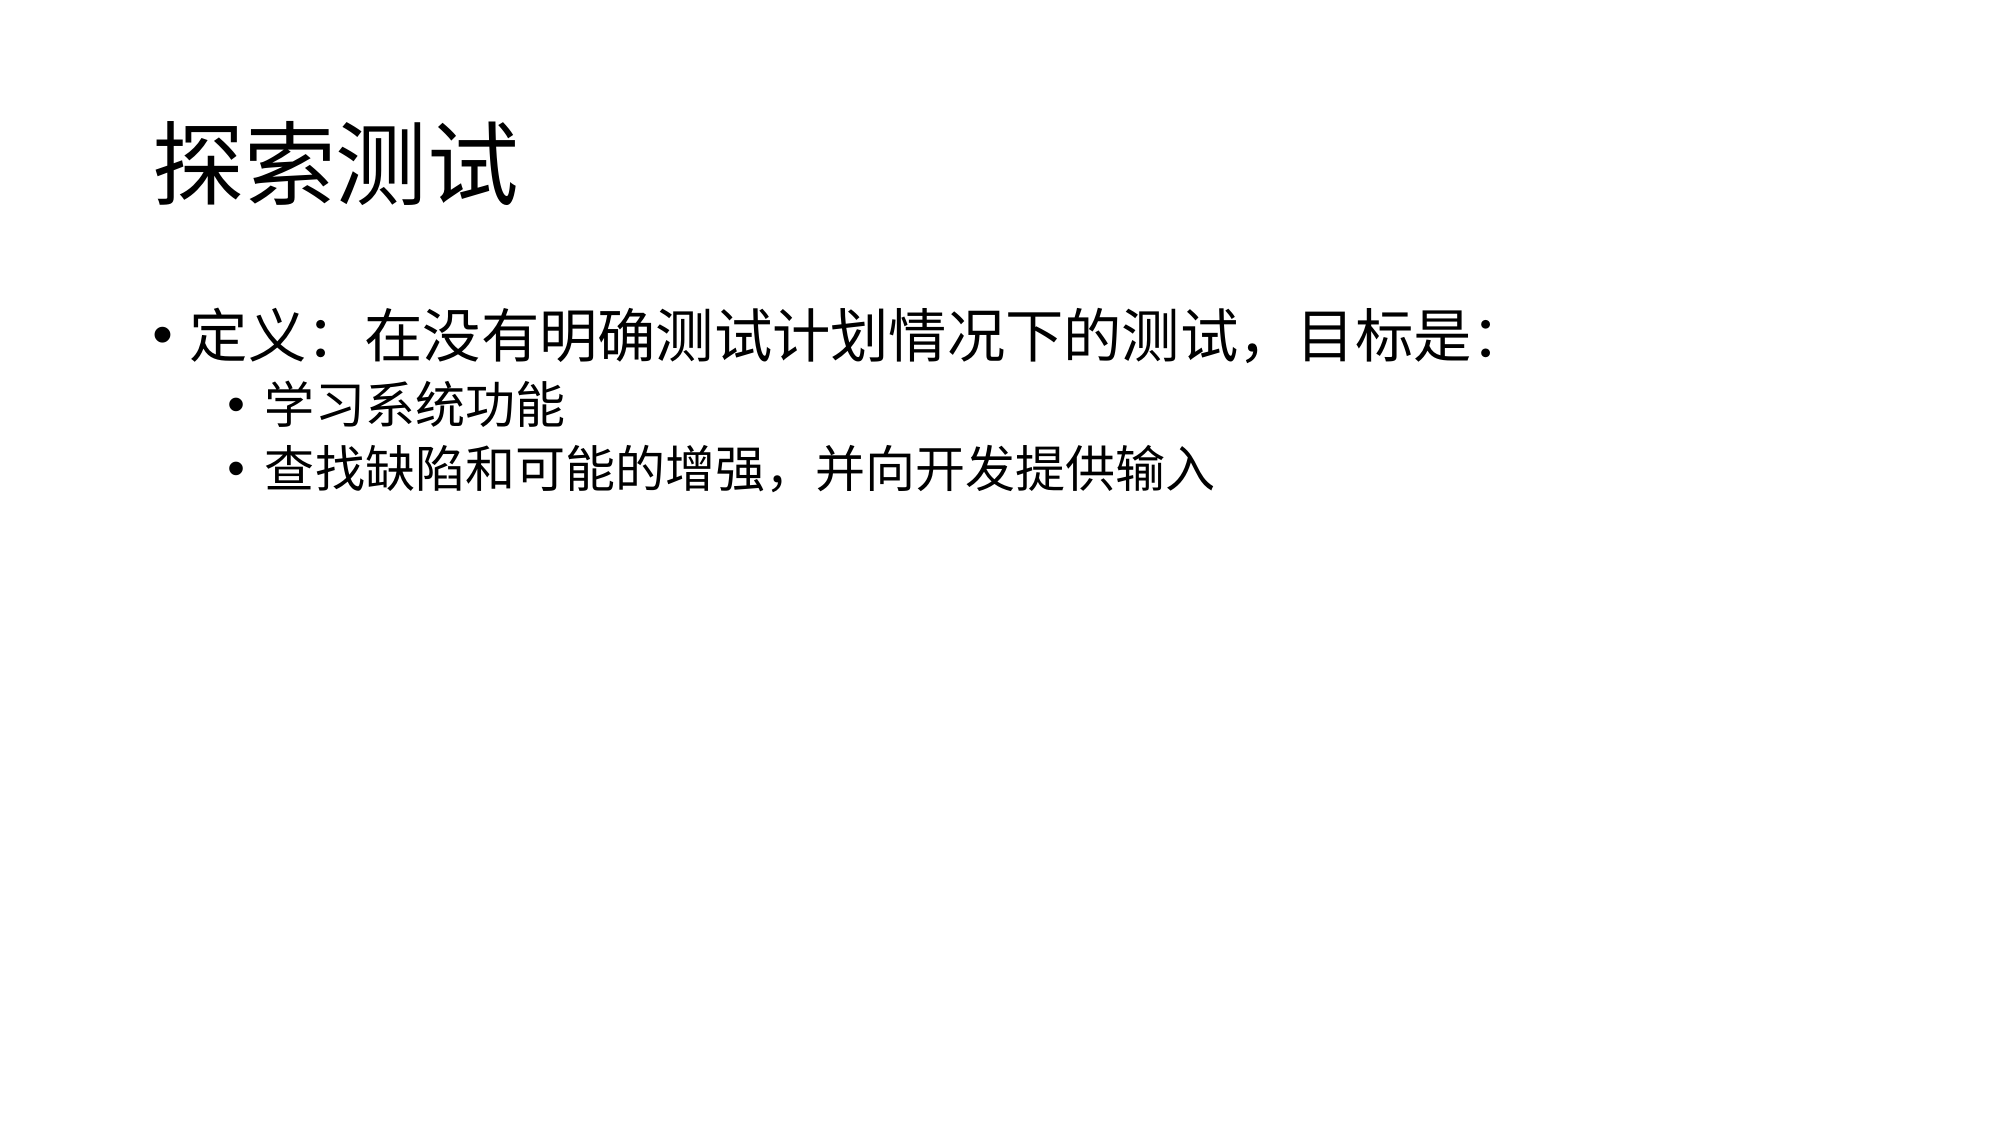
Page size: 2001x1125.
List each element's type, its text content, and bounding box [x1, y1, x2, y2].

list 定义：在没有明确测试计划情况下的测试，目标是： 学习系统功能 查找缺陷和可能的增强，并向开发提供输入 [137, 299, 1863, 1014]
title 探索测试 [137, 59, 1863, 278]
